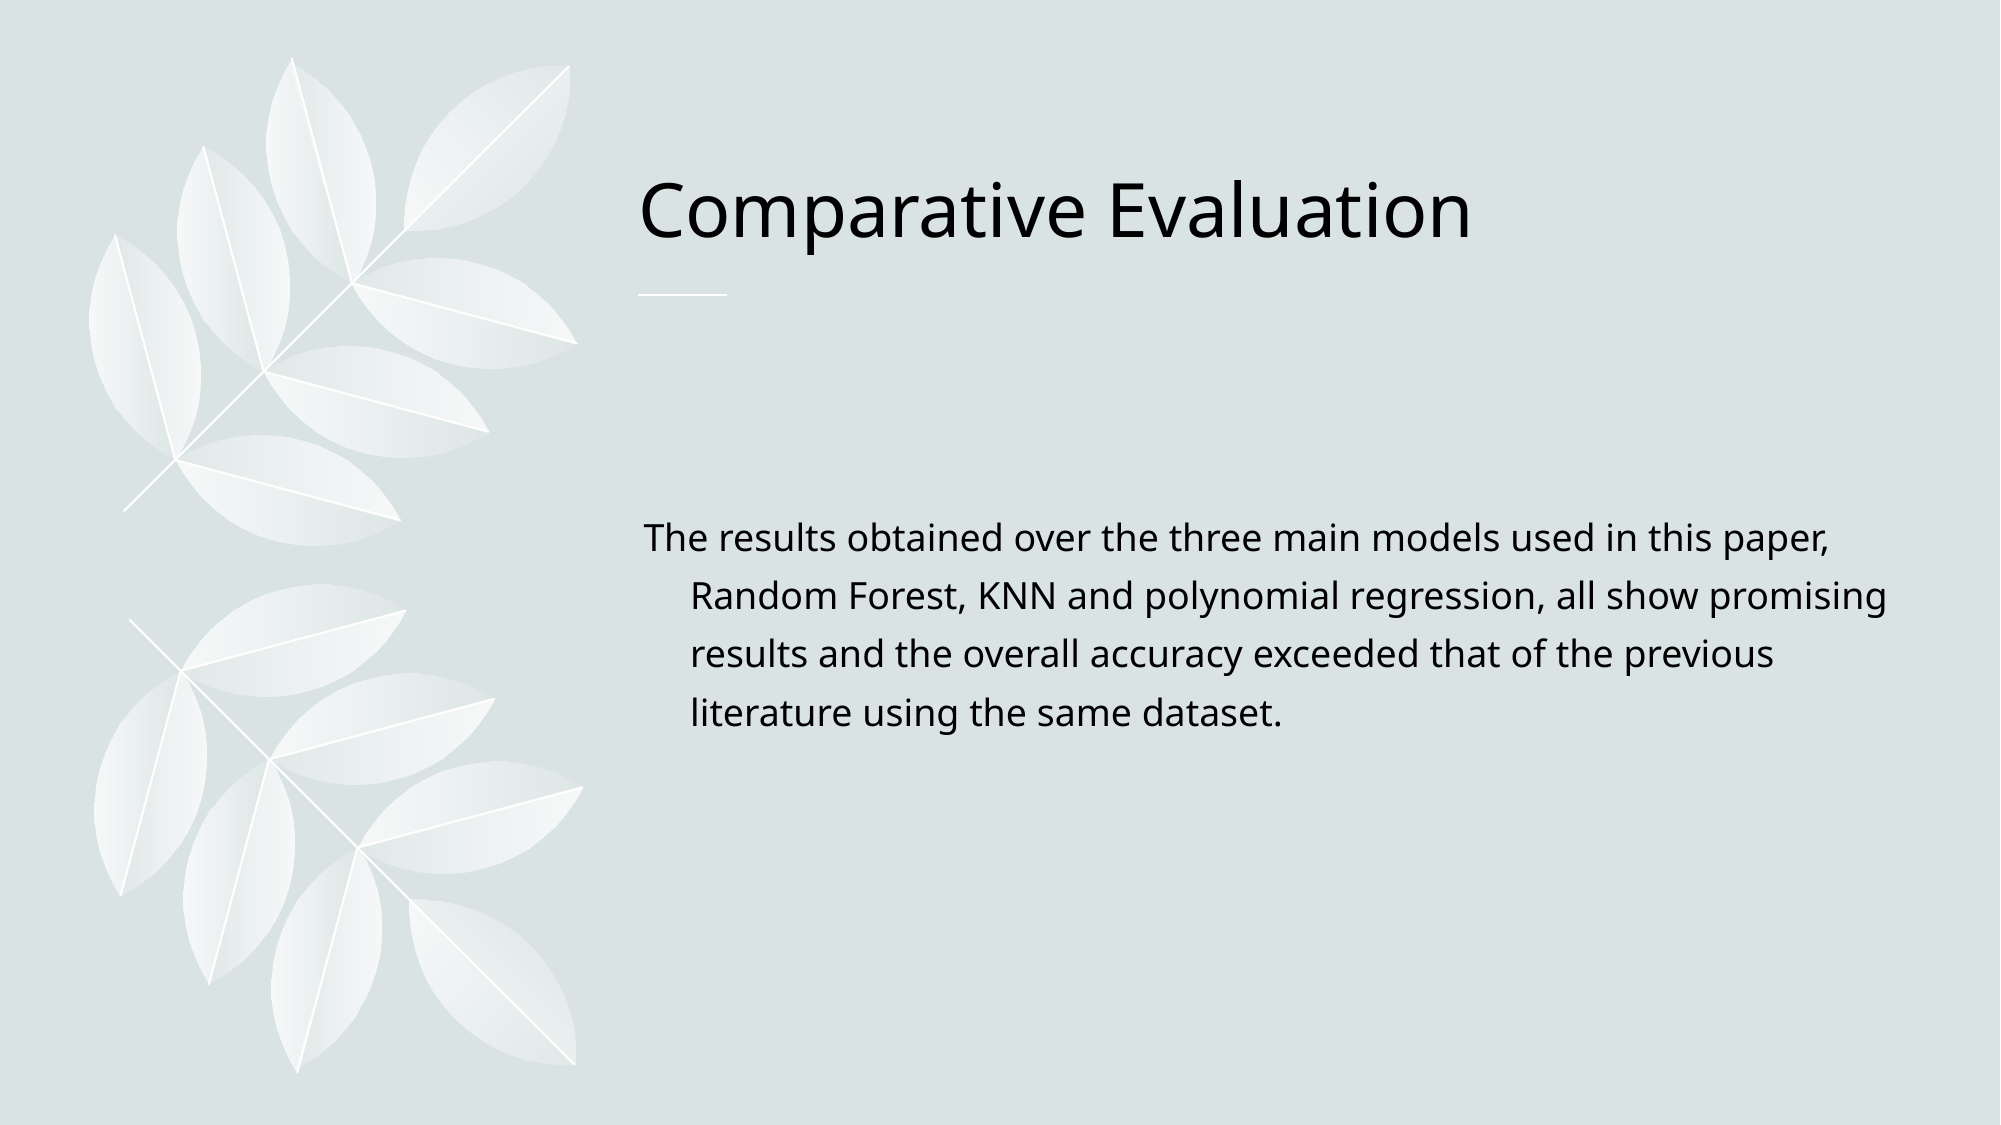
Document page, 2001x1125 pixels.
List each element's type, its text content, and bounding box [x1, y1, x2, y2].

title Comparative Evaluation [638, 64, 1900, 260]
list The results obtained over the three main models used in this paper, Random Forest, KNN and polynomial regression, all show promising results and the overall accuracy exceeded that of the previous literature using the same dataset. [628, 492, 1909, 829]
